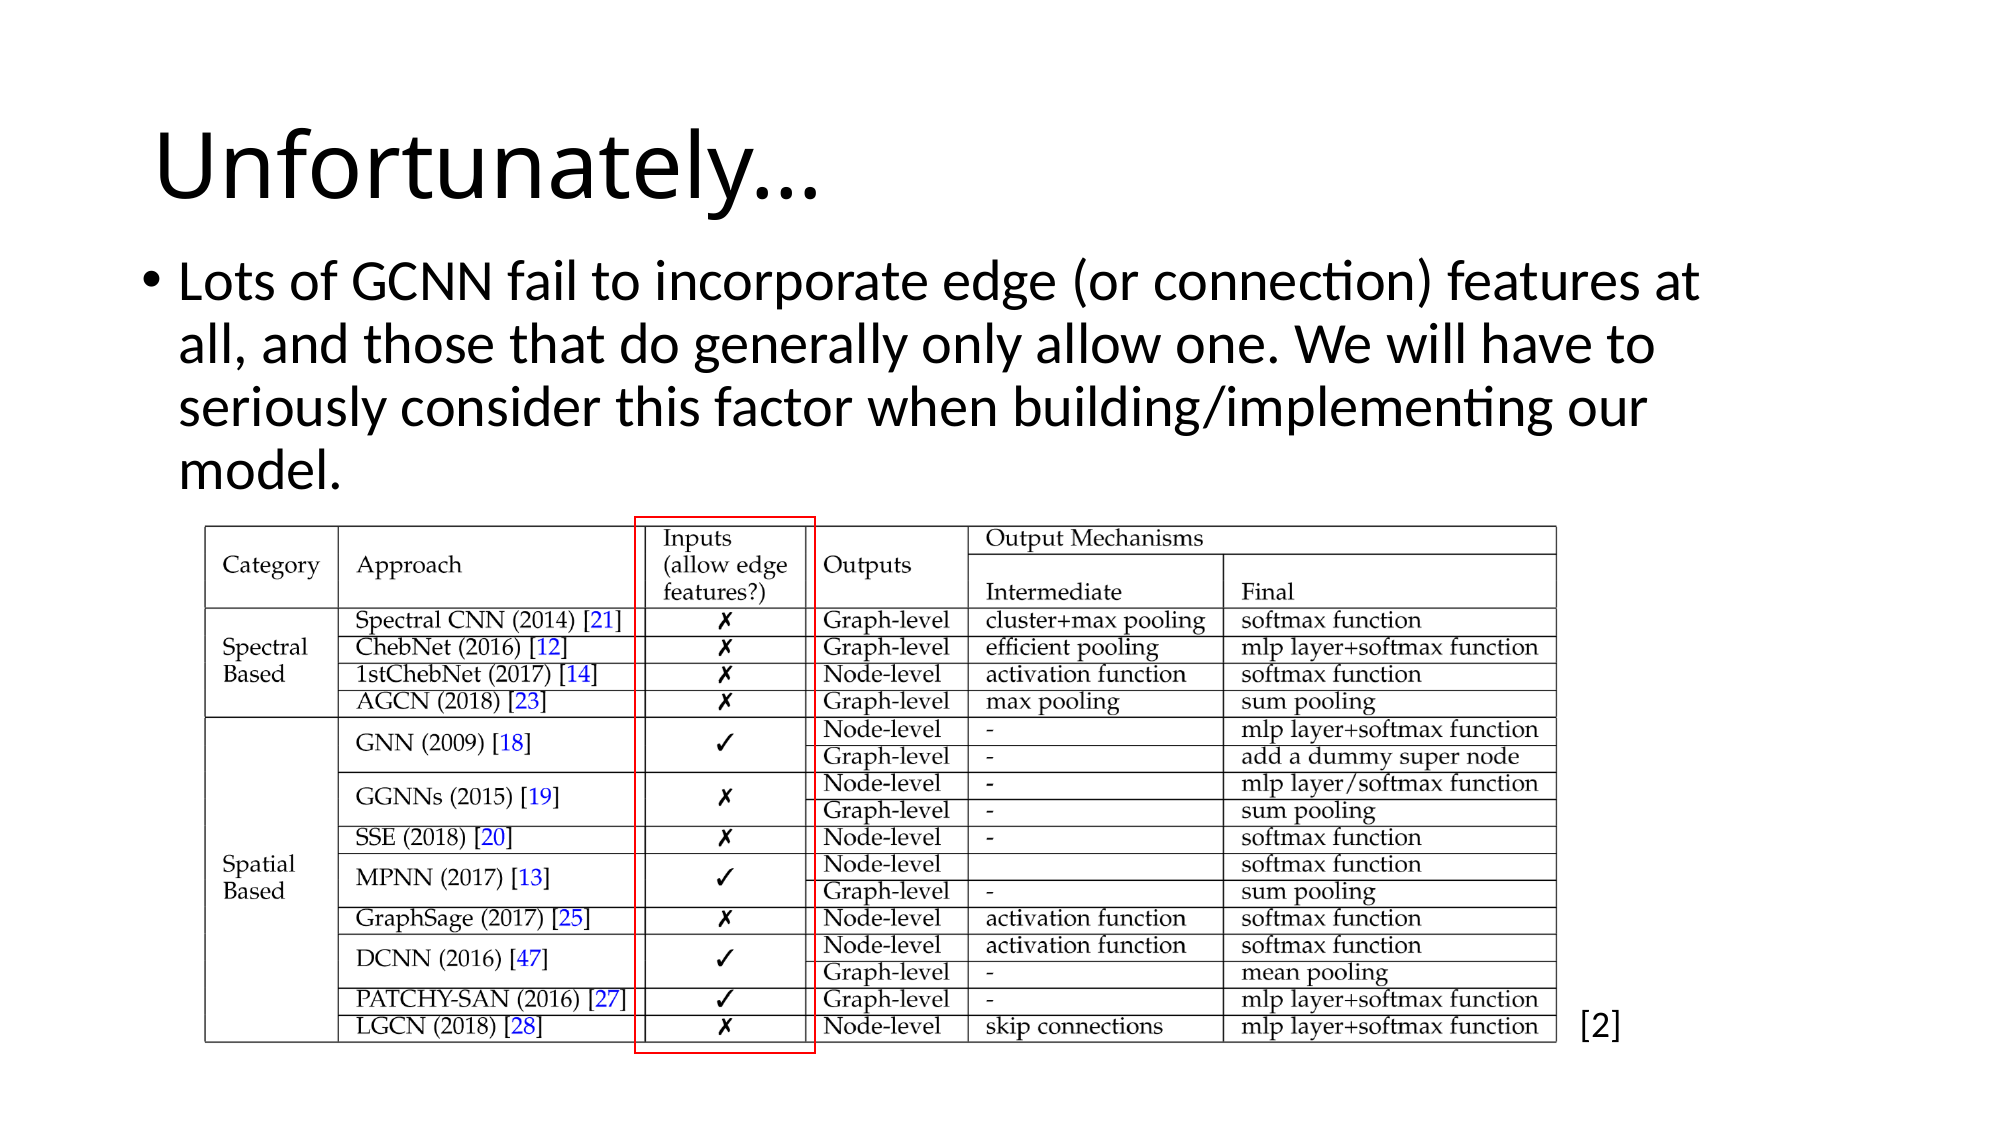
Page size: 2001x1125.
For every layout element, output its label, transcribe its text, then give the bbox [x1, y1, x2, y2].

title Unfortunately… [137, 59, 1863, 278]
list Lots of GCNN fail to incorporate edge (or connection) features at all, and those that do generally only allow one. We will have to seriously consider this factor when building/implementing our model. [126, 242, 1736, 512]
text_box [199, 516, 1565, 1053]
text_box [2] [1565, 992, 1643, 1053]
